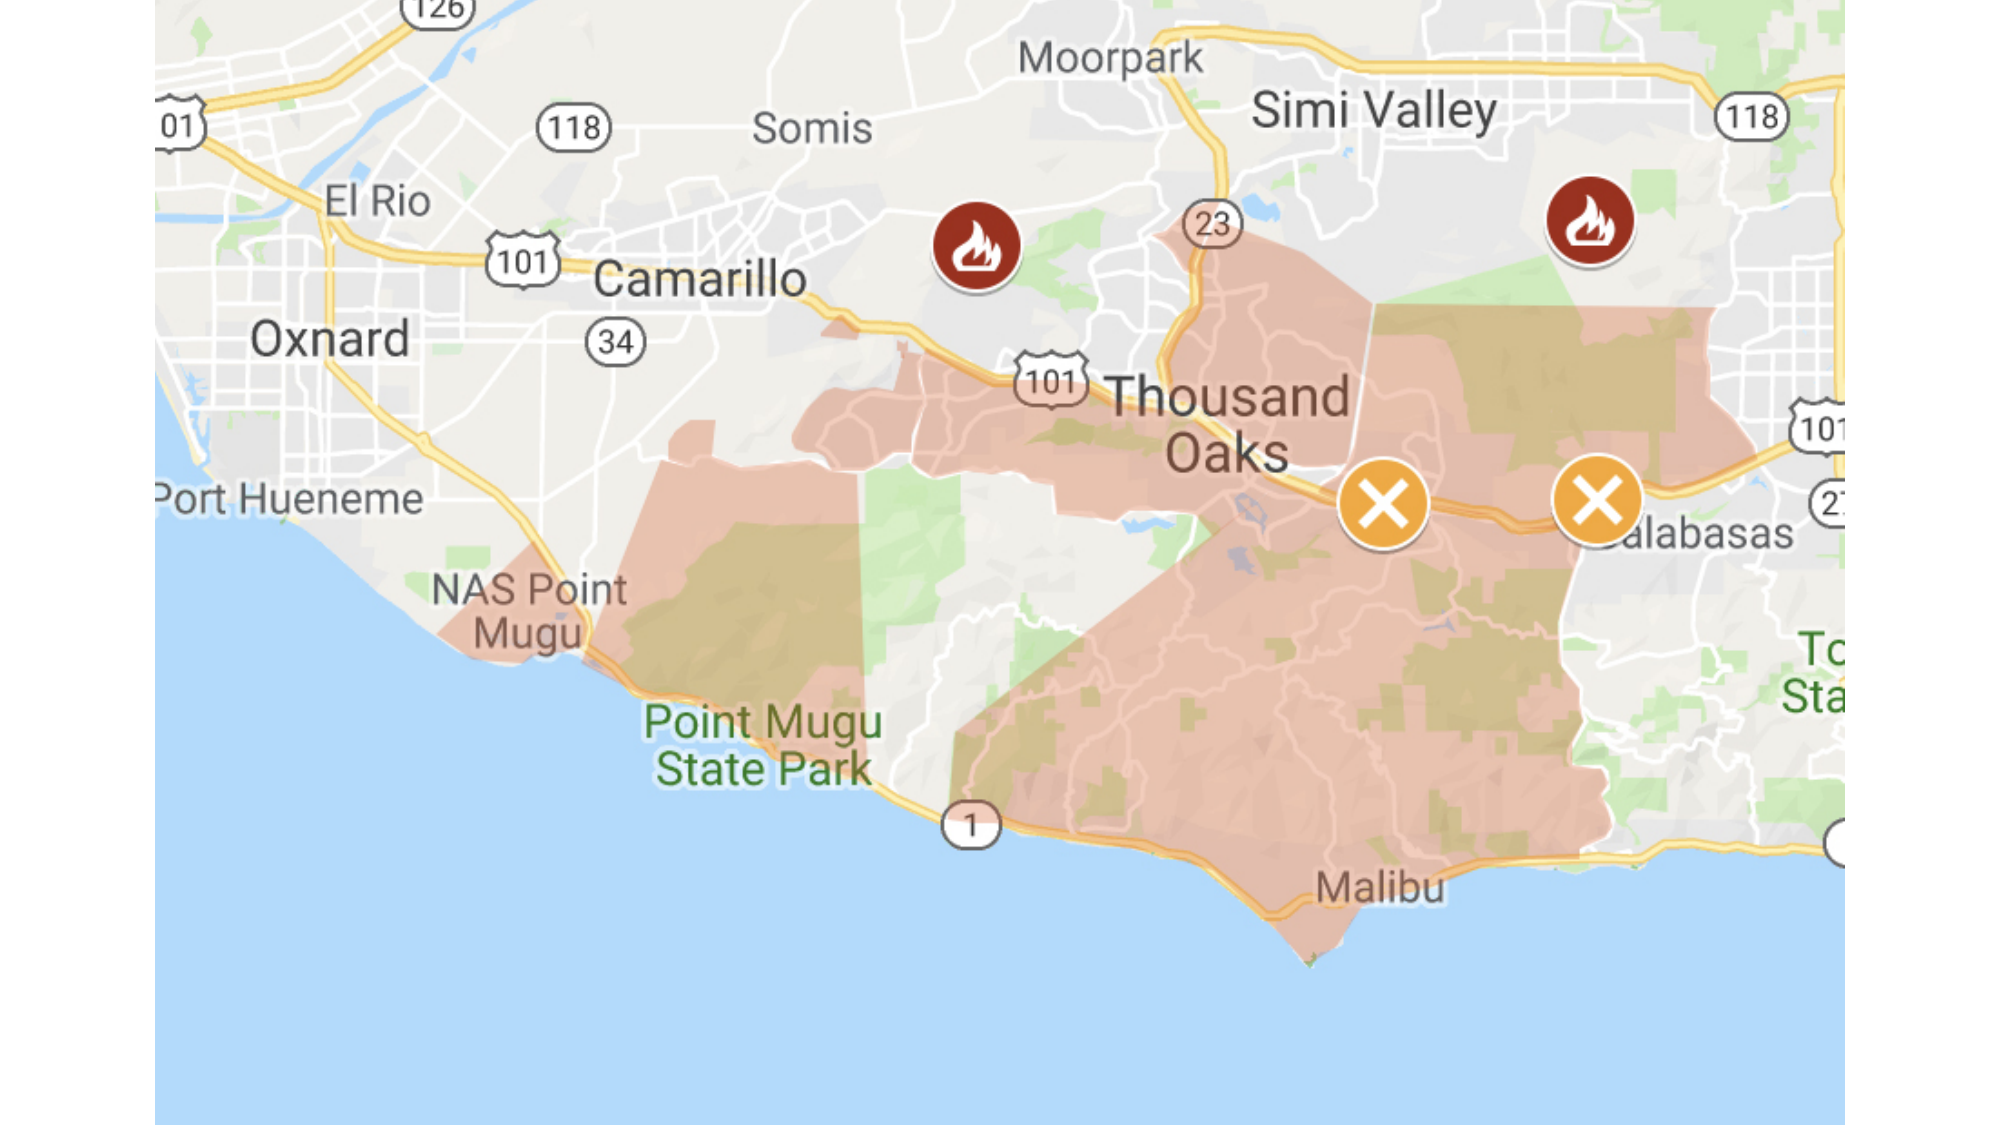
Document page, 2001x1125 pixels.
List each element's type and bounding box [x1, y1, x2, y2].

picture [155, 0, 1845, 1125]
